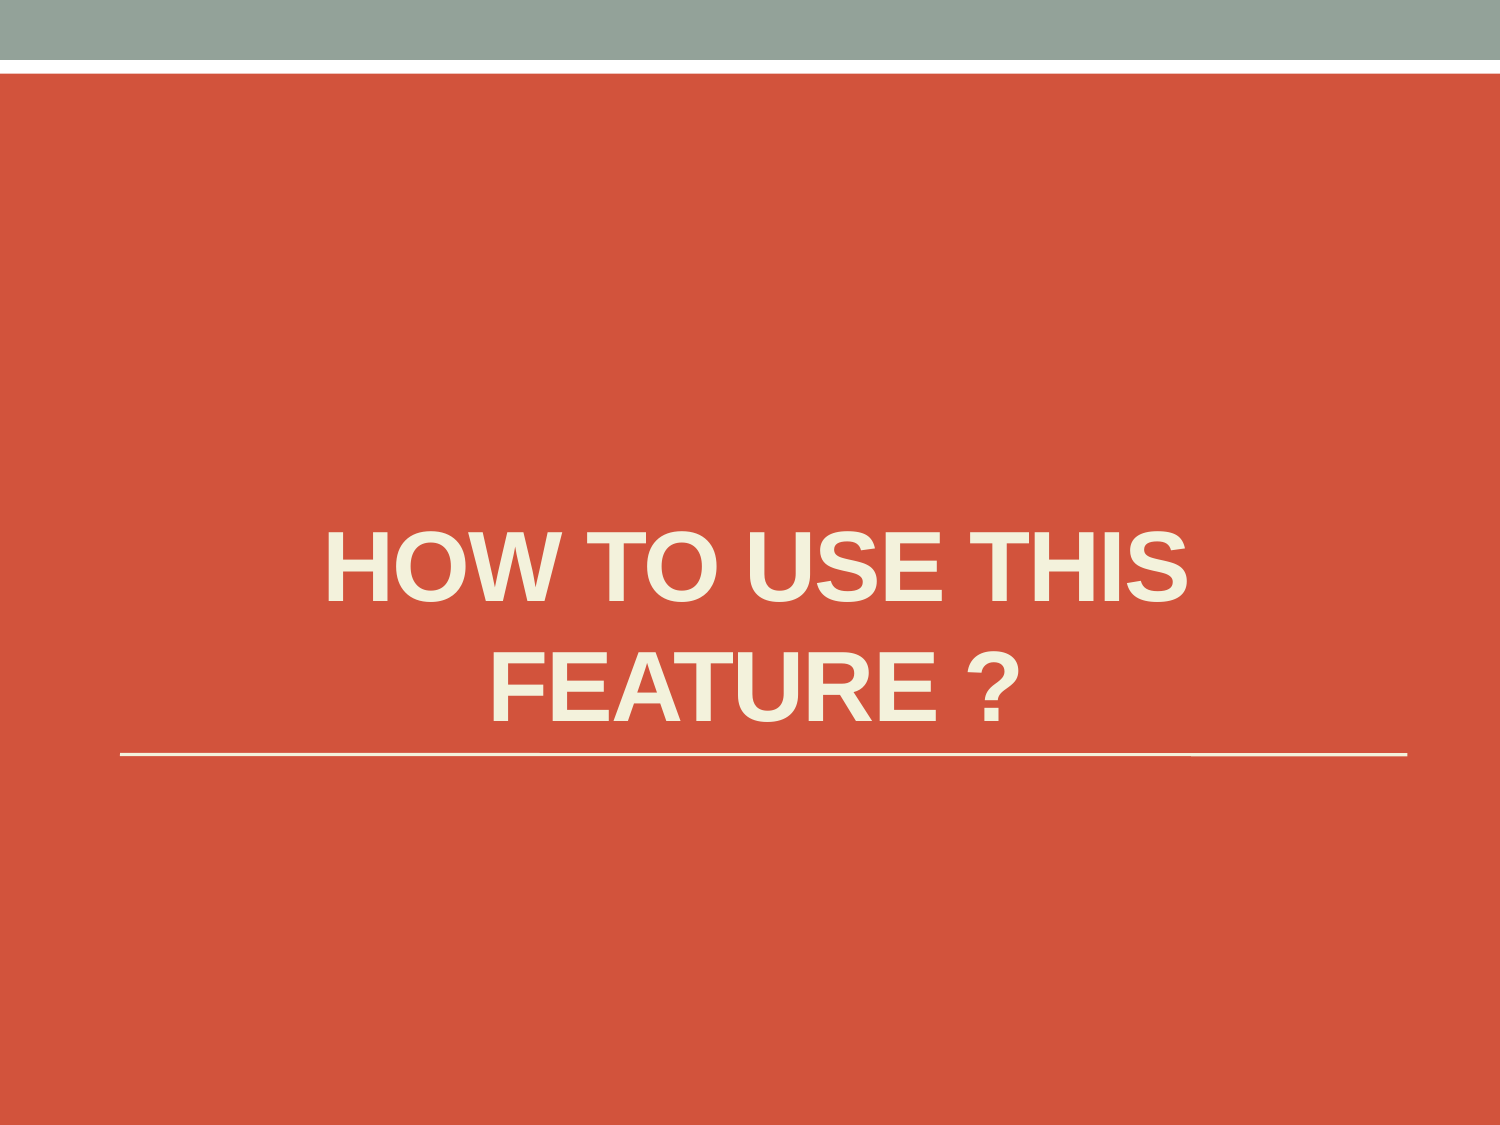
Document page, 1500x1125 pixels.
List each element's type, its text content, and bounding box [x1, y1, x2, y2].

title HOW TO usE THIS FEATURE ? [118, 387, 1394, 749]
